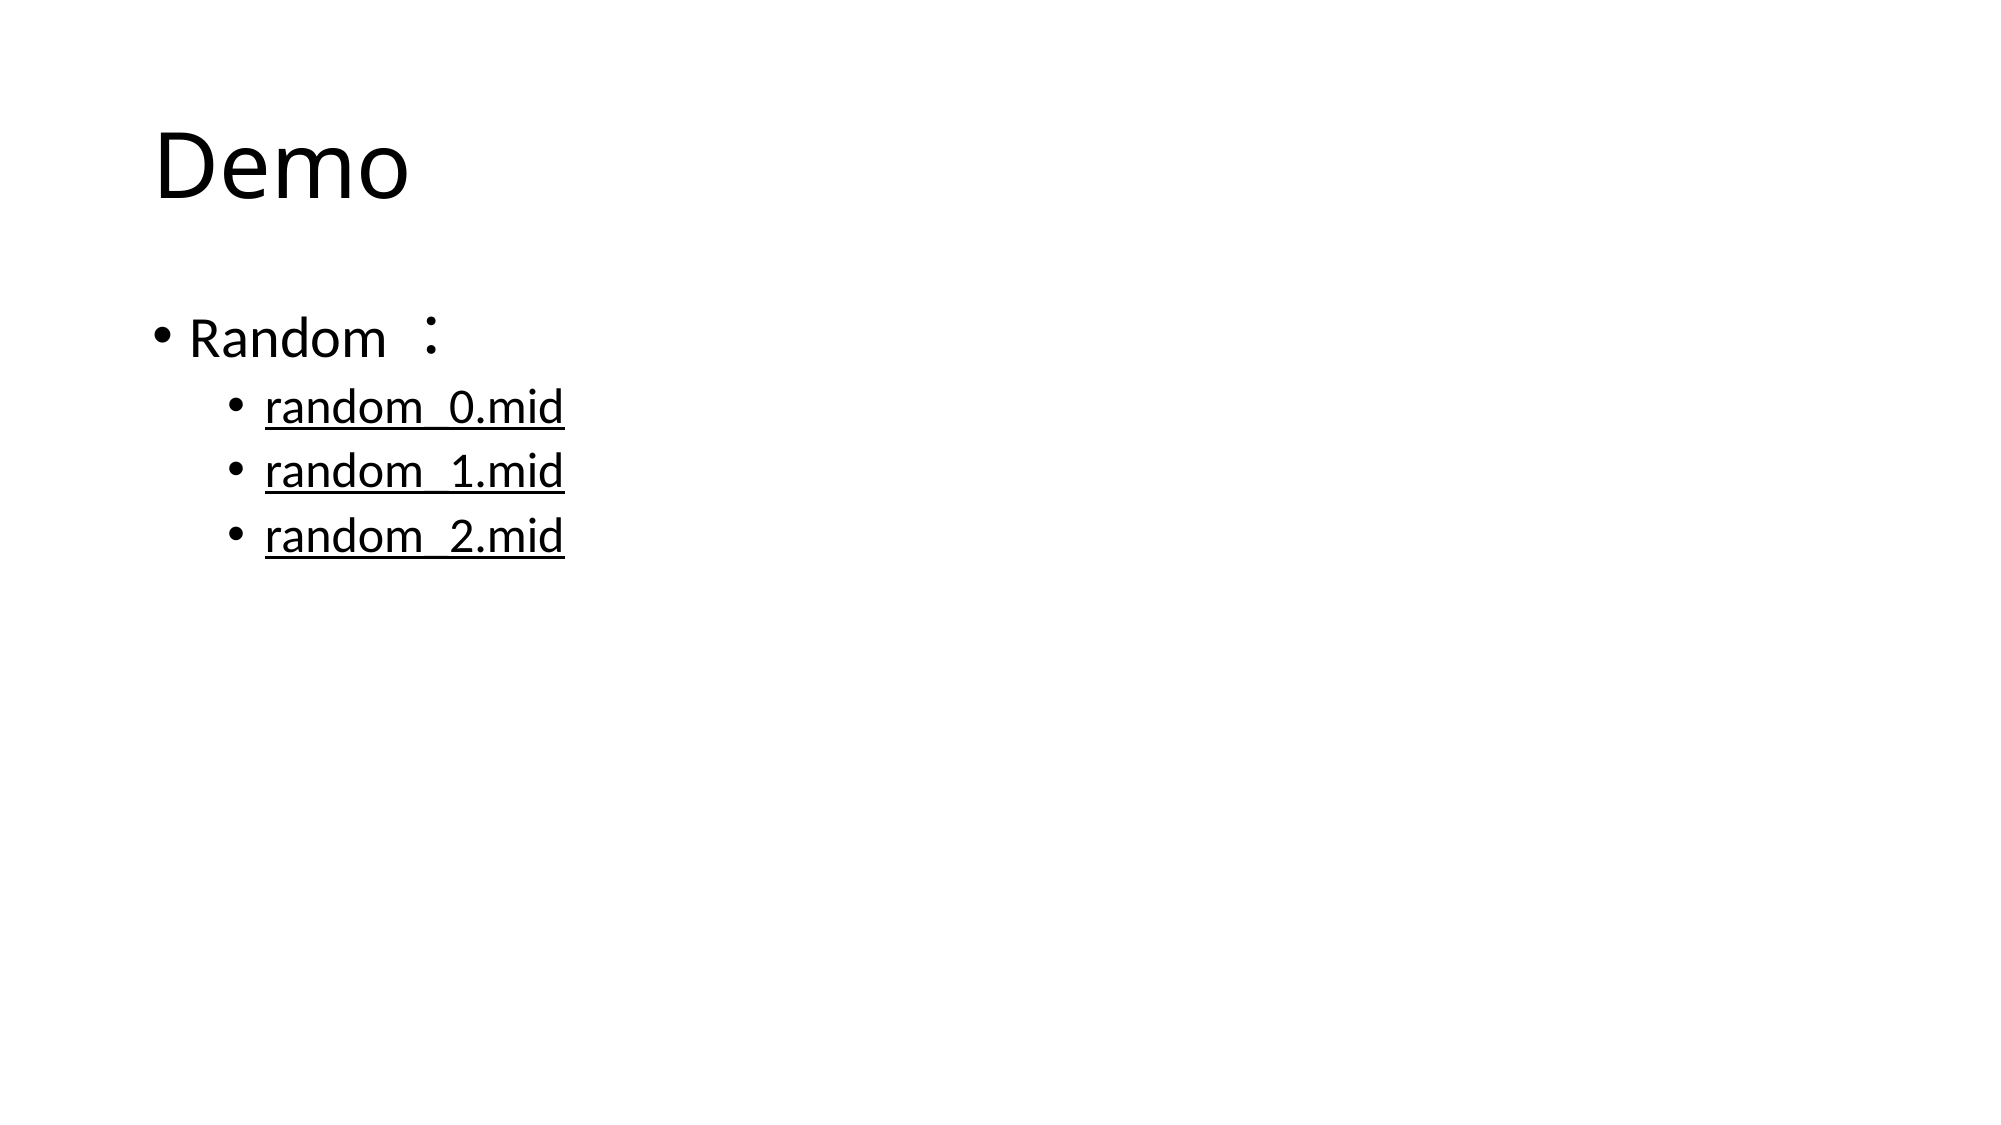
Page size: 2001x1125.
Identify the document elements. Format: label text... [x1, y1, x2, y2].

list Random： random_0.mid random_1.mid random_2.mid [137, 299, 1863, 1014]
title Demo [137, 59, 1863, 278]
